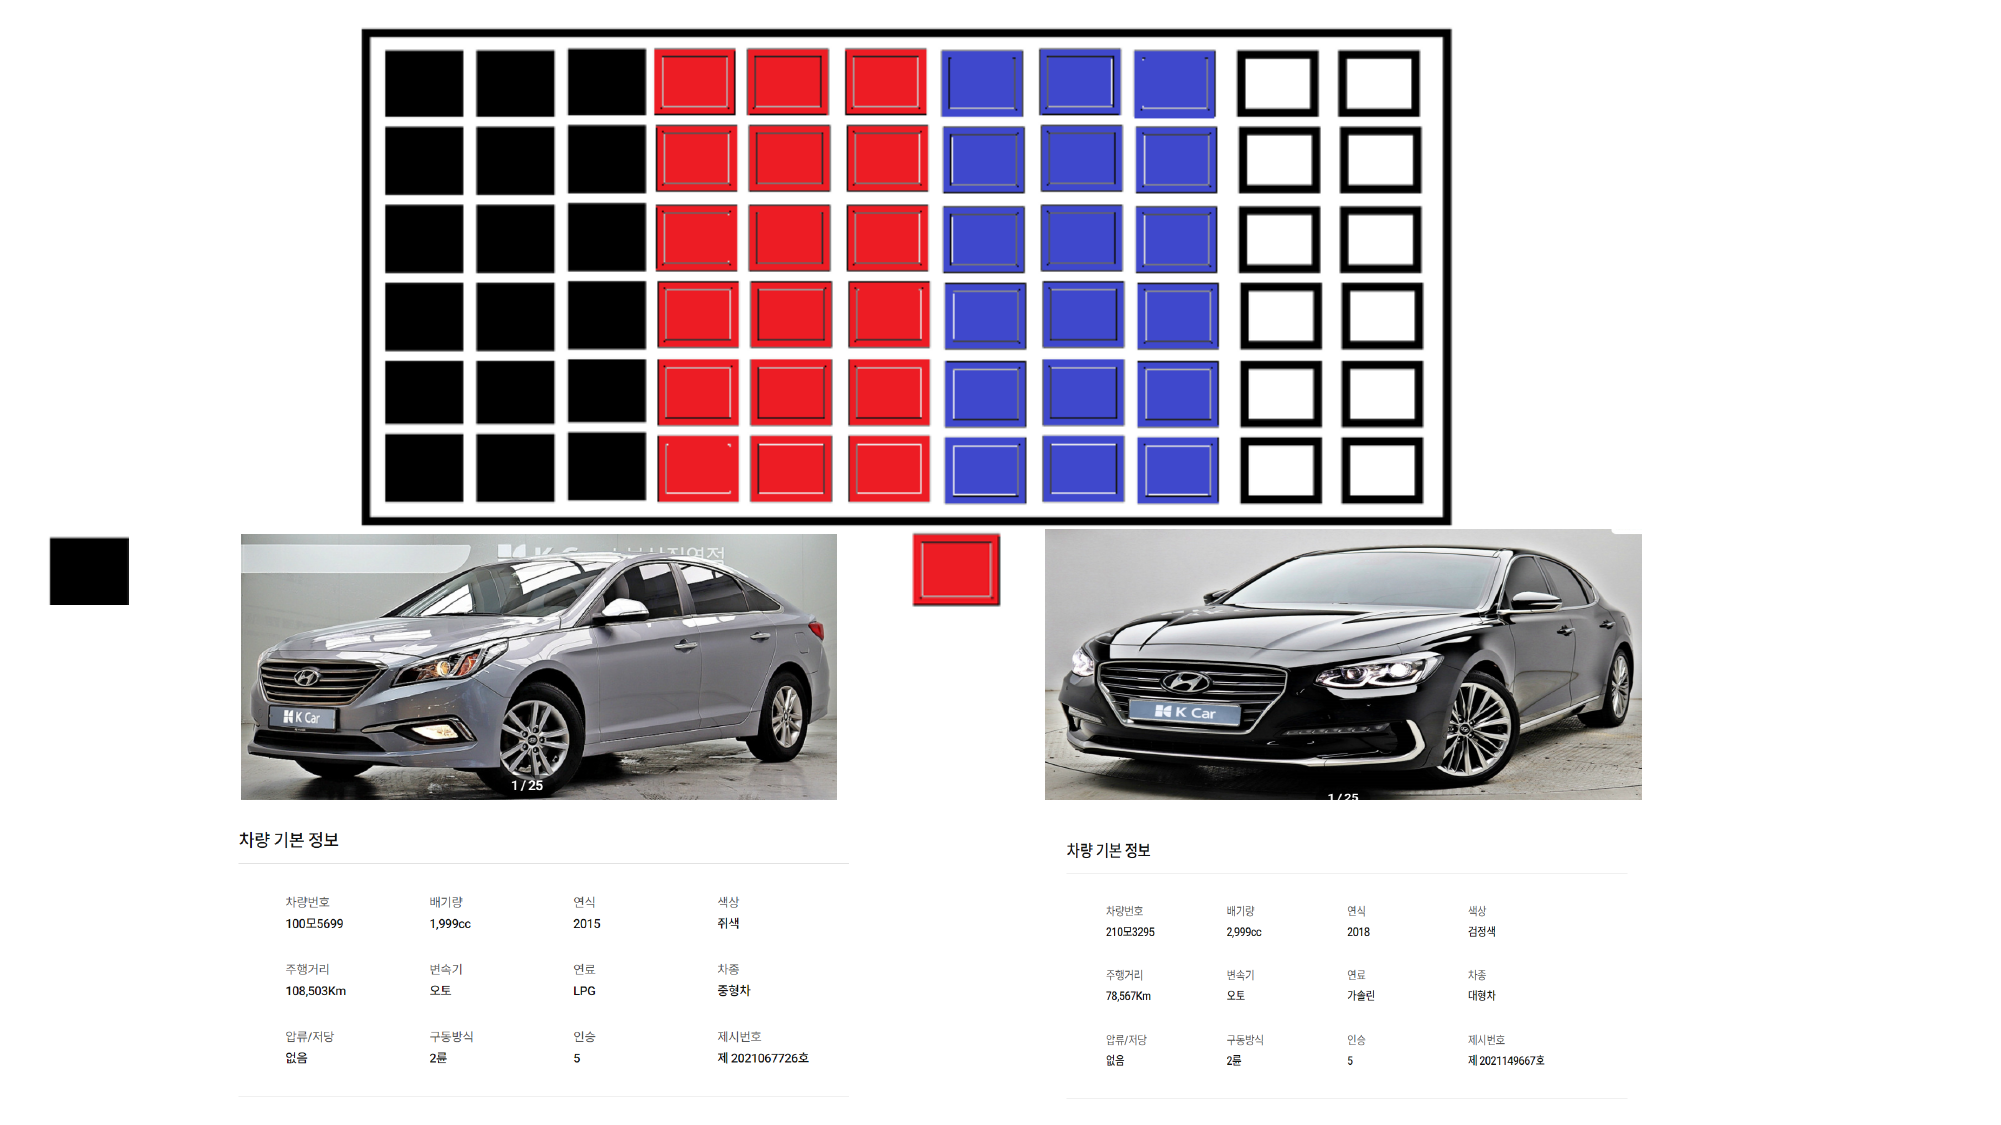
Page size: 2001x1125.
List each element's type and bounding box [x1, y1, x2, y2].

picture [44, 534, 129, 605]
picture [241, 6, 1642, 800]
picture [229, 820, 849, 1097]
picture [1045, 820, 1642, 1119]
